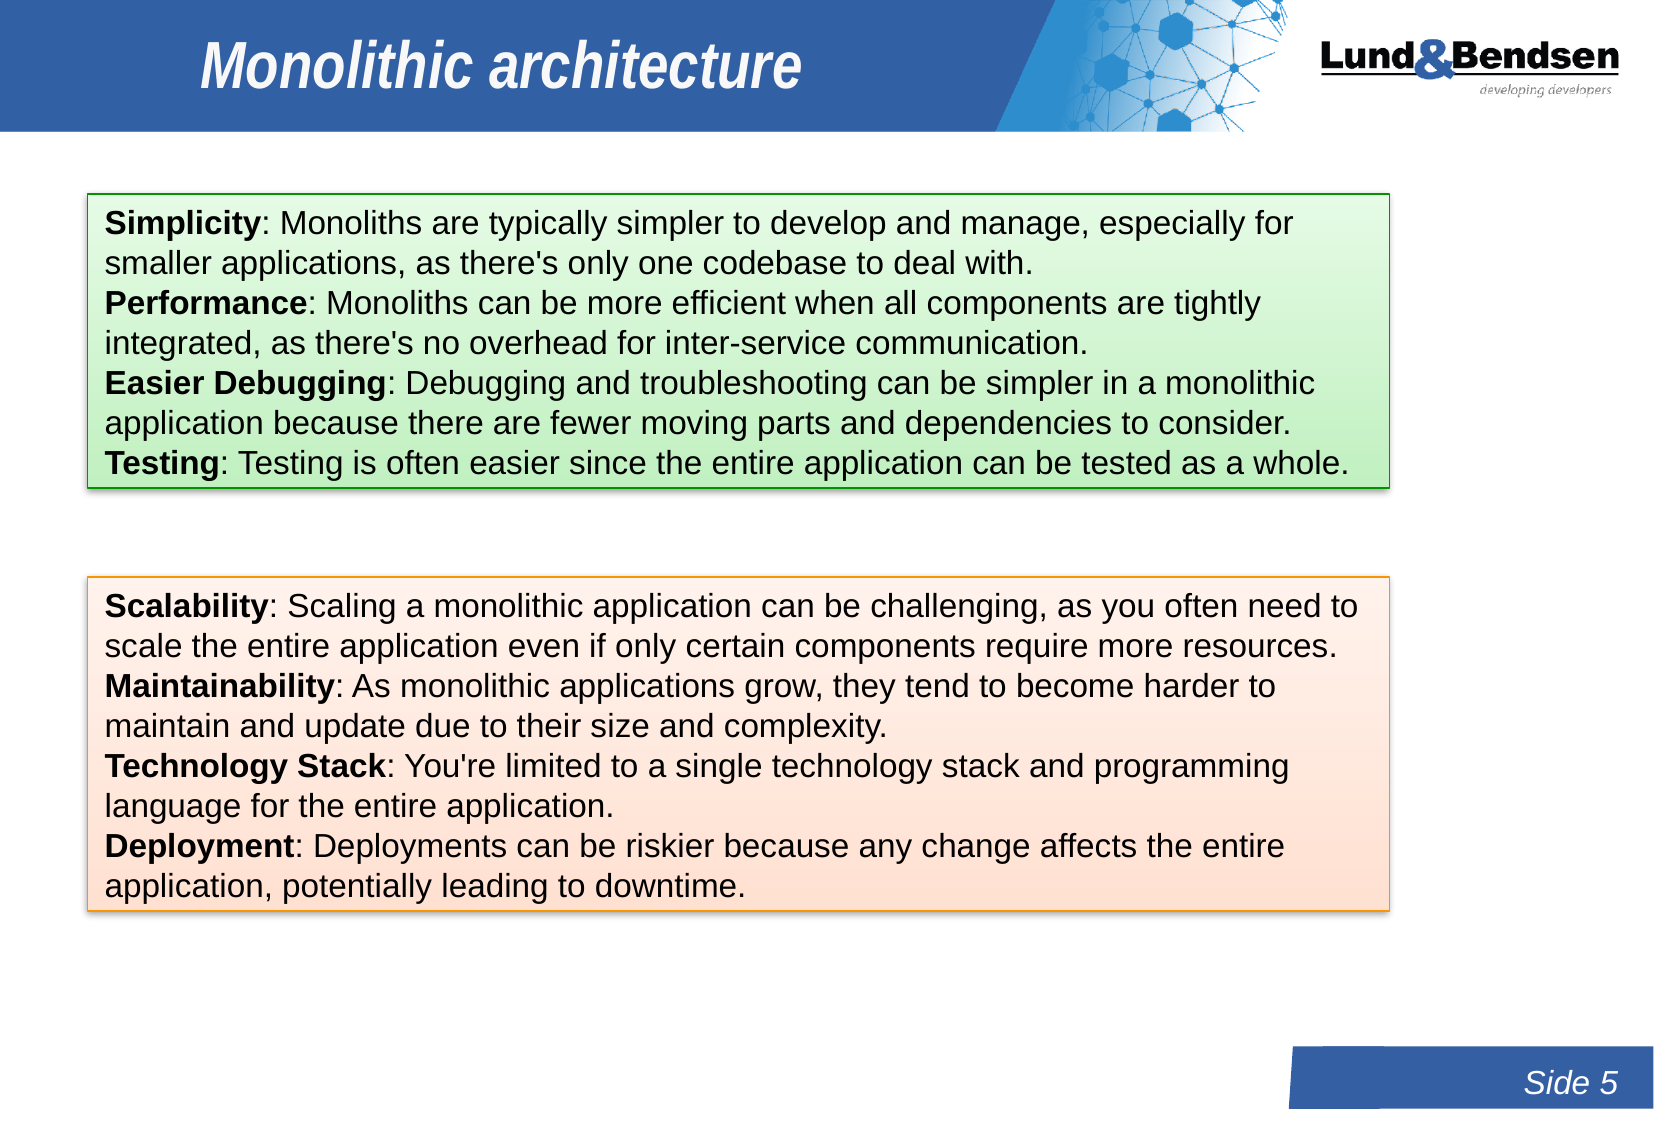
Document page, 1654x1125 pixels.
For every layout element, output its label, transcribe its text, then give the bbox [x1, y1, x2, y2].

title Monolithic architecture [0, 0, 1004, 126]
text_box Simplicity: Monoliths are typically simpler to develop and manage, especially for smaller applications, as there's only one codebase to deal with. Performance: Monoliths can be more efficient when all components are tightly integrated, as there's no overhead for inter-service communication. Easier Debugging: Debugging and troubleshooting can be simpler in a monolithic application because there are fewer moving parts and dependencies to consider. Testing: Testing is often easier since the entire application can be tested as a whole. [87, 193, 1390, 489]
text_box Scalability: Scaling a monolithic application can be challenging, as you often need to scale the entire application even if only certain components require more resources. Maintainability: As monolithic applications grow, they tend to become harder to maintain and update due to their size and complexity. Technology Stack: You're limited to a single technology stack and programming language for the entire application. Deployment: Deployments can be riskier because any change affects the entire application, potentially leading to downtime. [87, 576, 1390, 912]
picture [0, 0, 1650, 132]
